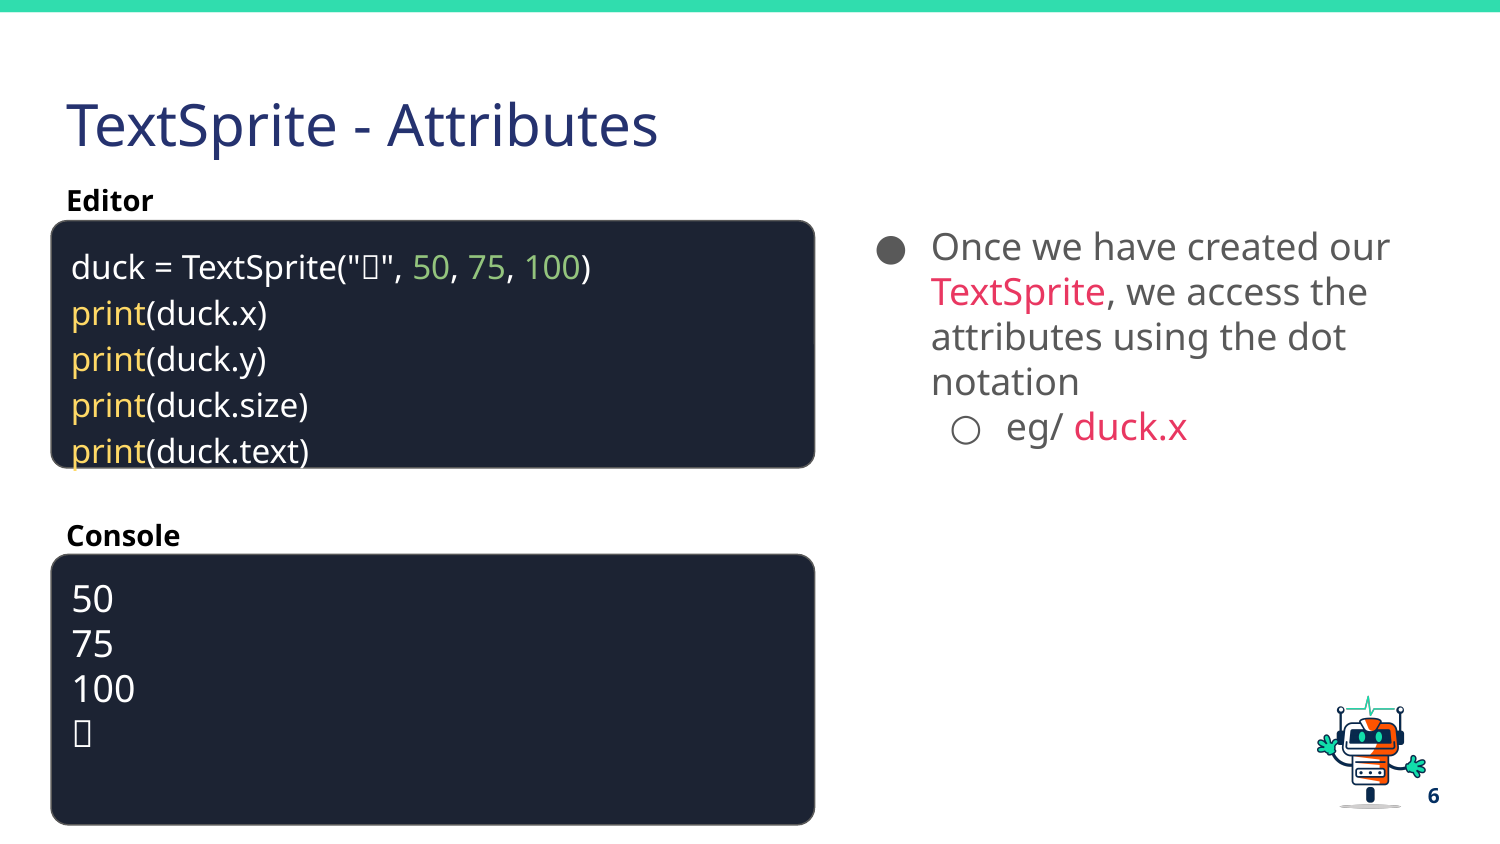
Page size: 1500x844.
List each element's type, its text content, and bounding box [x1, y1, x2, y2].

text_box Once we have created our TextSprite, we access the attributes using the dot notation eg/ duck.x [840, 208, 1455, 499]
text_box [1309, 687, 1456, 830]
title TextSprite - Attributes [51, 72, 1449, 167]
text_box [0, 0, 1500, 13]
text_box 50 75 100 🦆 [51, 554, 815, 825]
text_box Editor [51, 166, 311, 232]
text_box Console [51, 502, 311, 568]
text_box duck = TextSprite("🦆", 50, 75, 100) print(duck.x) print(duck.y) print(duck.size) print(duck.text) [51, 220, 815, 468]
